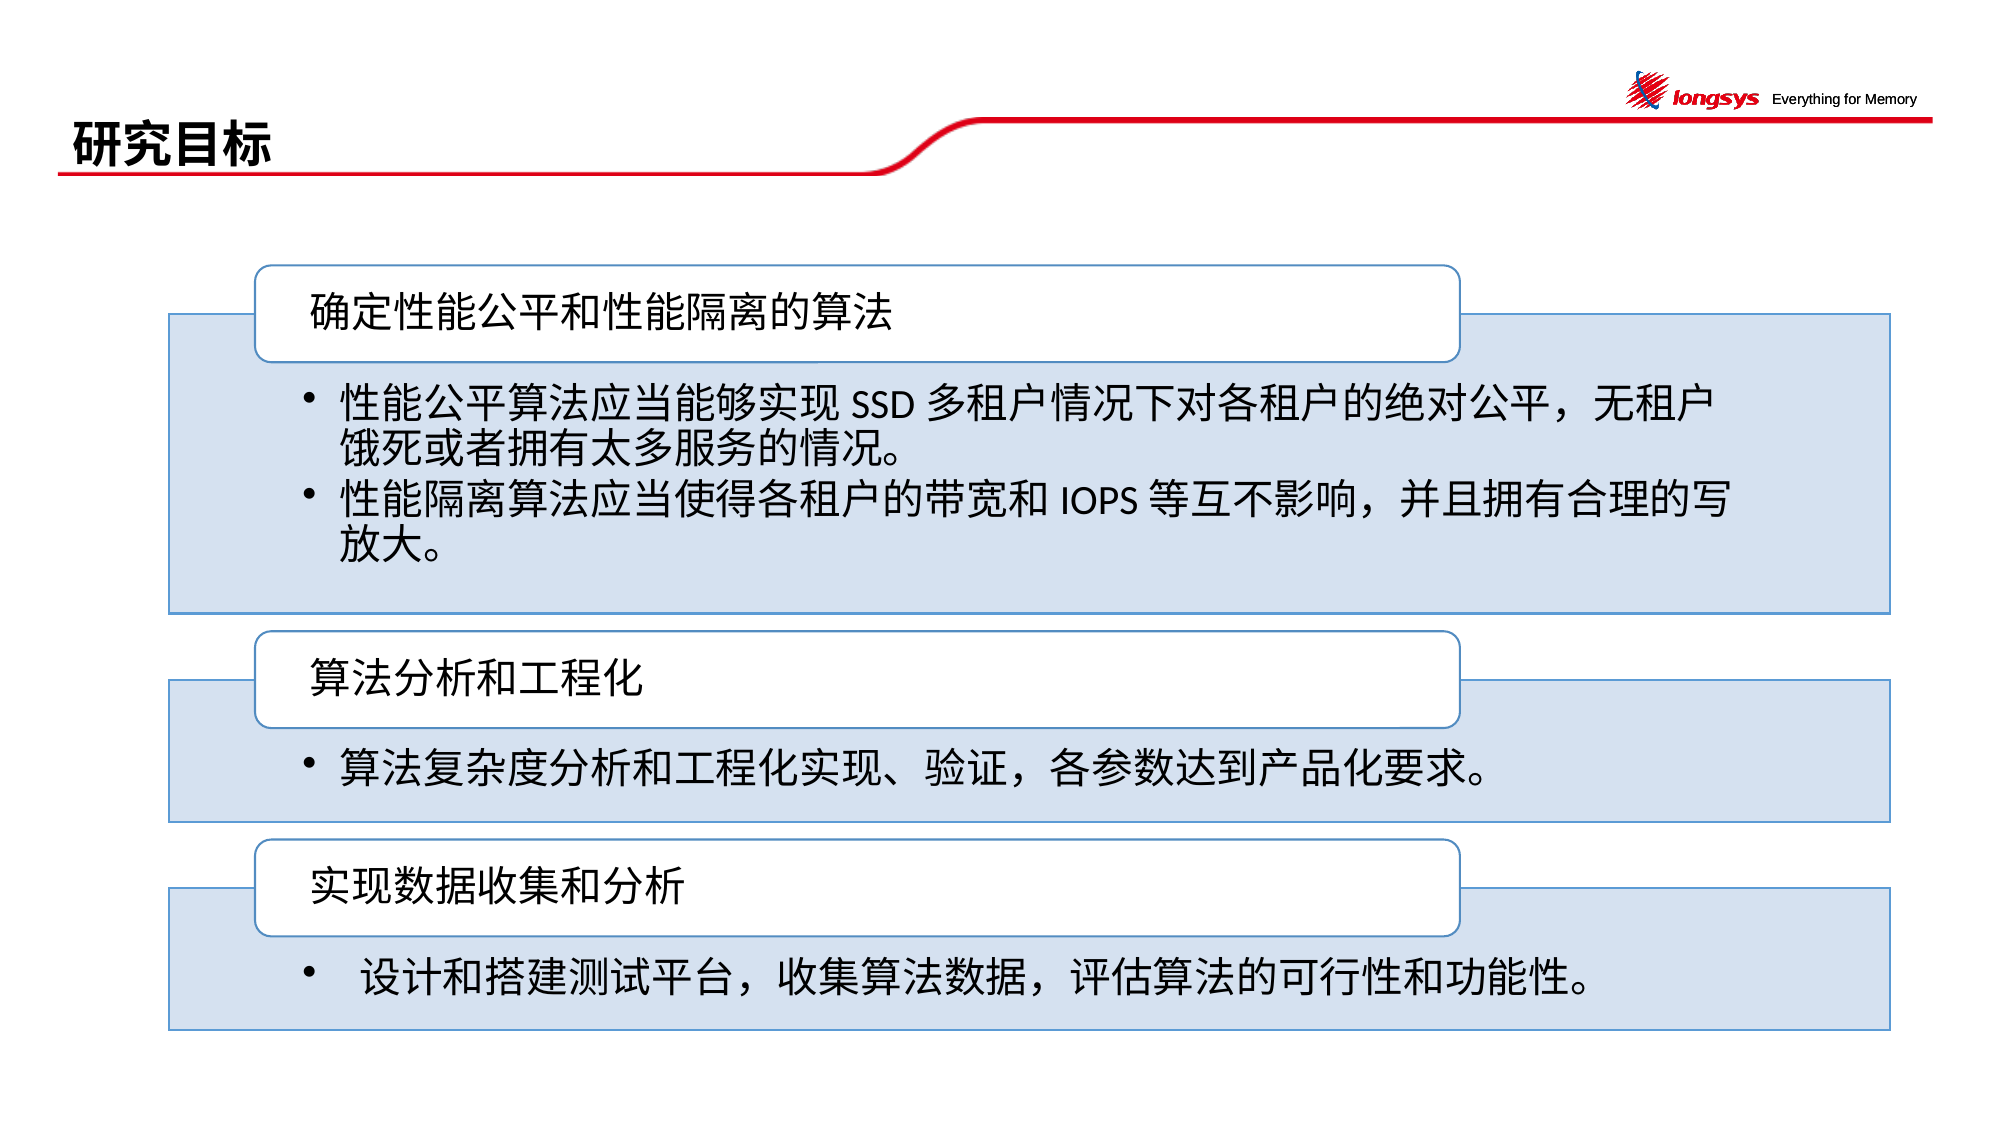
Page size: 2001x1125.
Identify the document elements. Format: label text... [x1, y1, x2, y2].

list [168, 252, 1891, 1043]
picture [1623, 66, 1761, 84]
title 研究目标 [57, 84, 1783, 209]
